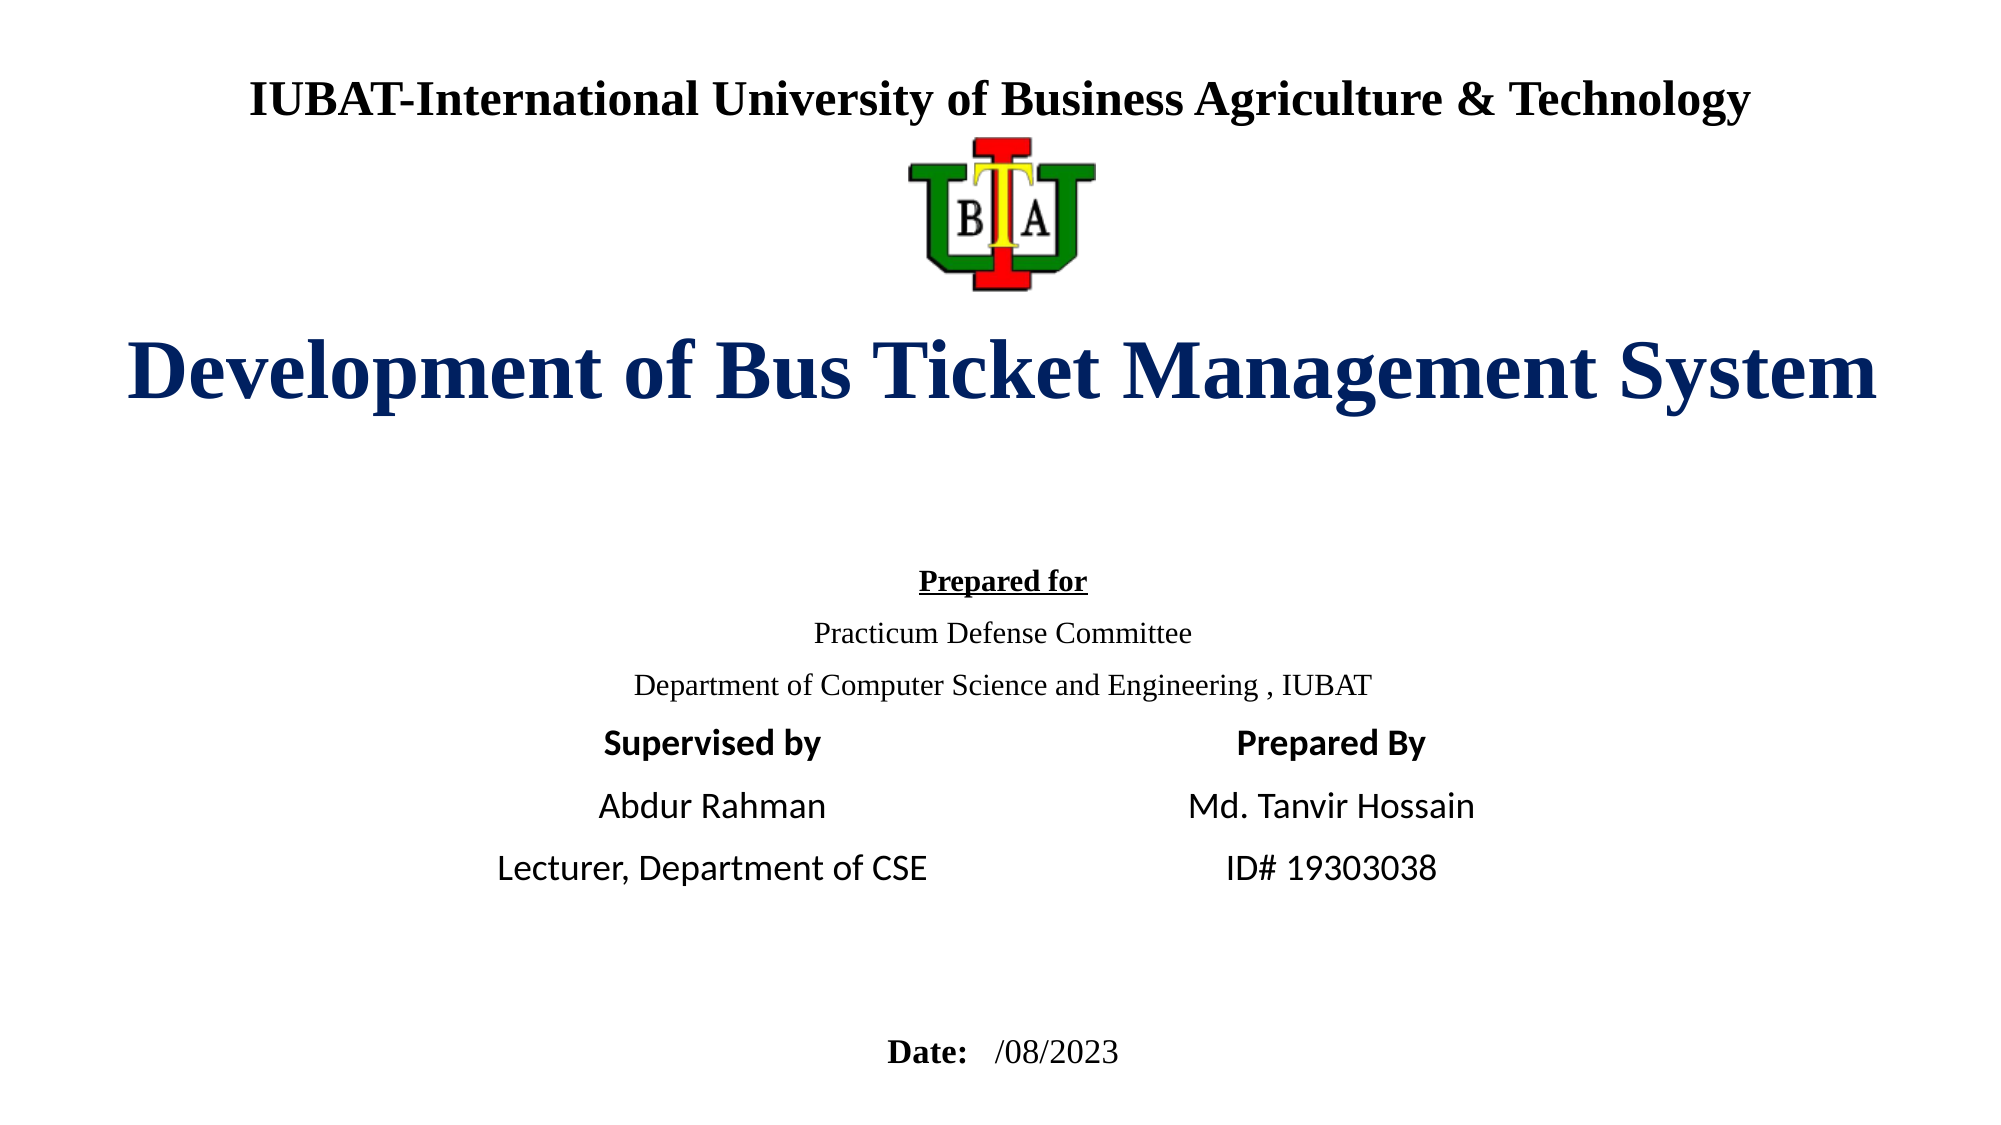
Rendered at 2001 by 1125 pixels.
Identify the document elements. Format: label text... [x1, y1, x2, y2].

table_header Prepared By [1022, 720, 1641, 782]
table_cell Abdur Rahman [403, 782, 1022, 845]
picture [908, 137, 1096, 302]
table_cell ID# 19303038 [1022, 845, 1641, 908]
table_cell Lecturer, Department of CSE [403, 845, 1022, 908]
subtitle Development of Bus Ticket Management System Prepared for Practicum Defense Committee Department of Computer Science and Engineering , IUBAT Date: /08/2023 [38, 243, 1969, 1097]
table_cell Md. Tanvir Hossain [1022, 782, 1641, 845]
title IUBAT-International University of Business Agriculture & Technology [38, 28, 1950, 197]
table_header Supervised by [403, 720, 1022, 782]
